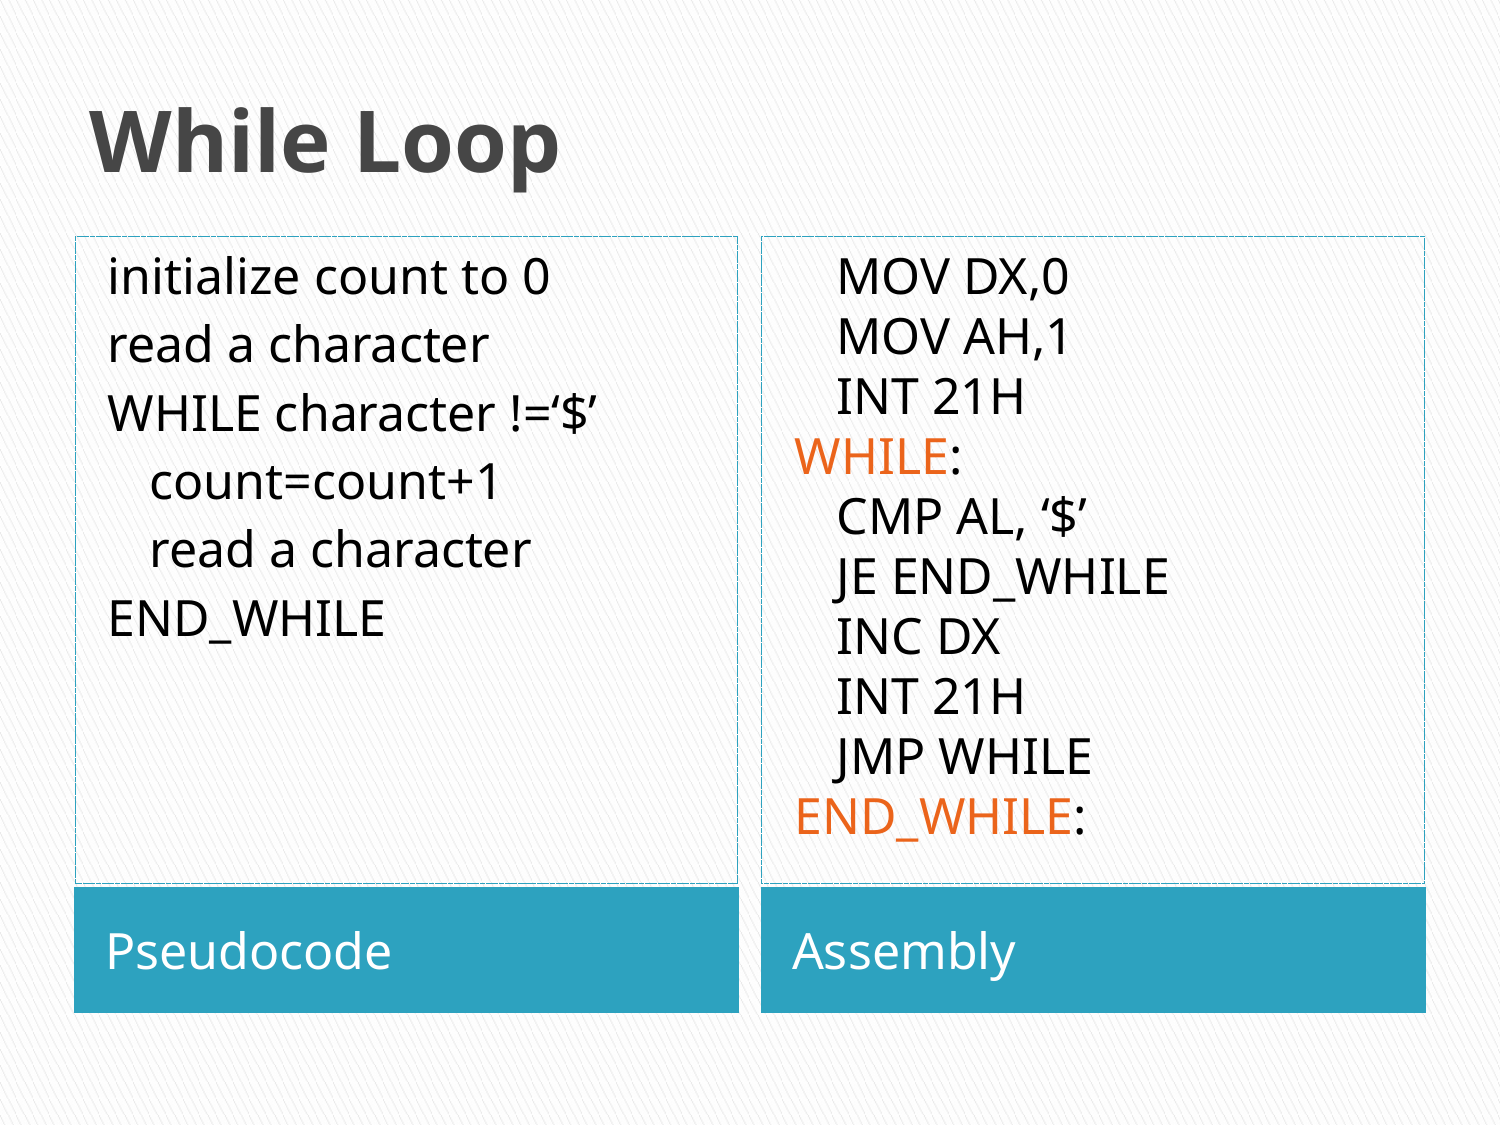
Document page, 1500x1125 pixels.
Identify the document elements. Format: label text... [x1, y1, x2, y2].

list Pseudocode [74, 887, 739, 1013]
list Assembly [761, 887, 1426, 1013]
title While Loop [75, 44, 1425, 233]
list initialize count to 0 read a character WHILE character !=‘$’ count=count+1 read a character END_WHILE [75, 236, 738, 884]
list MOV DX,0 MOV AH,1 INT 21H WHILE: CMP AL, ‘$’ JE END_WHILE INC DX INT 21H JMP WHILE END_WHILE: [761, 236, 1425, 884]
